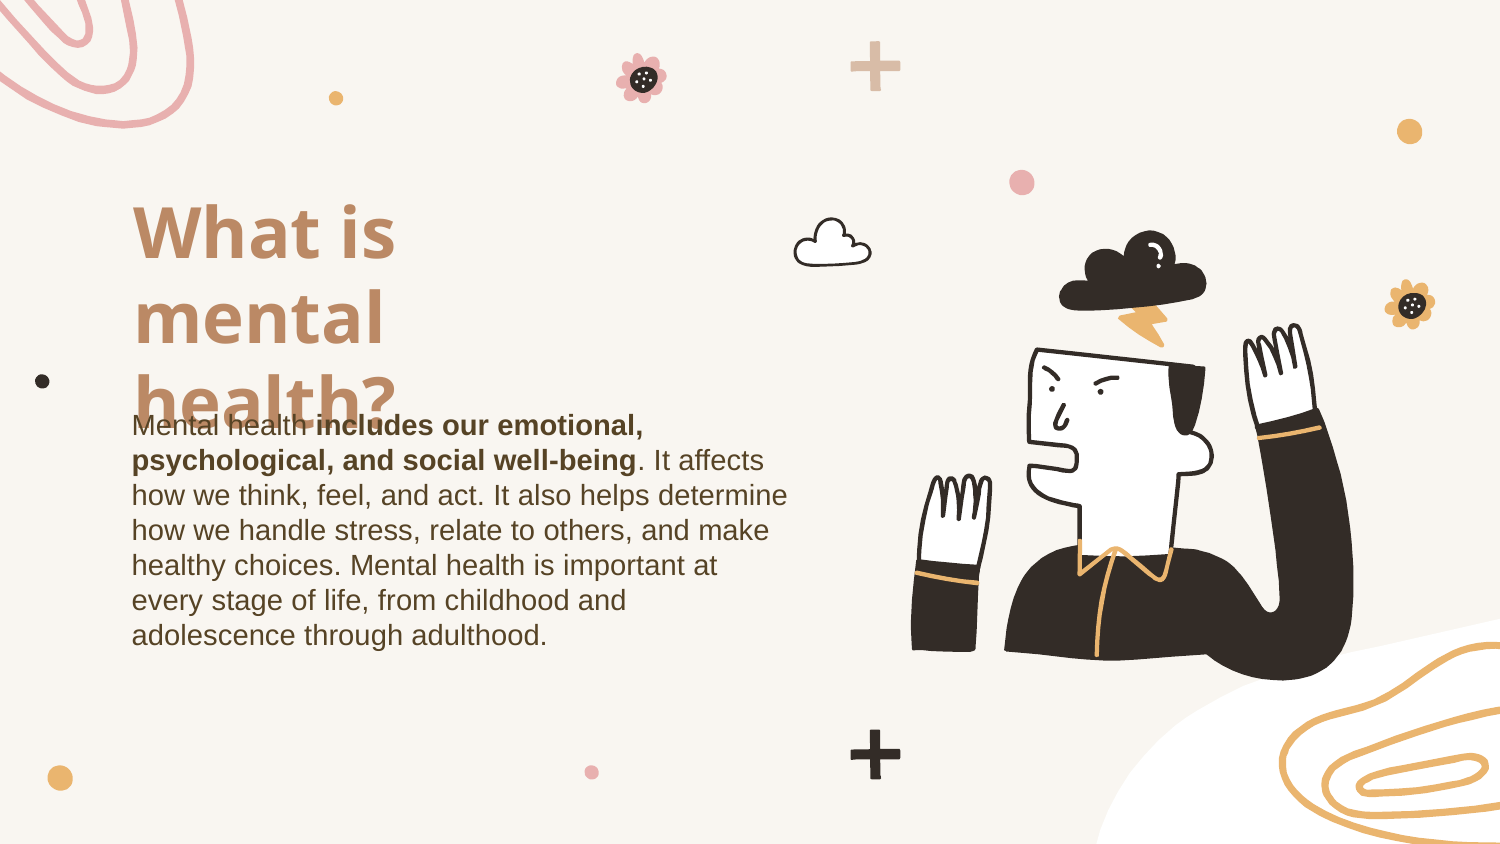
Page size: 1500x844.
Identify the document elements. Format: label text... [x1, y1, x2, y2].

title What is mental health? [118, 173, 679, 267]
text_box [910, 230, 1354, 681]
list Mental health includes our emotional, psychological, and social well-being. It affects how we think, feel, and act. It also helps determine how we handle stress, relate to others, and make healthy choices. Mental health is important at every stage of life, from childhood and adolescence through adulthood. [89, 391, 814, 718]
